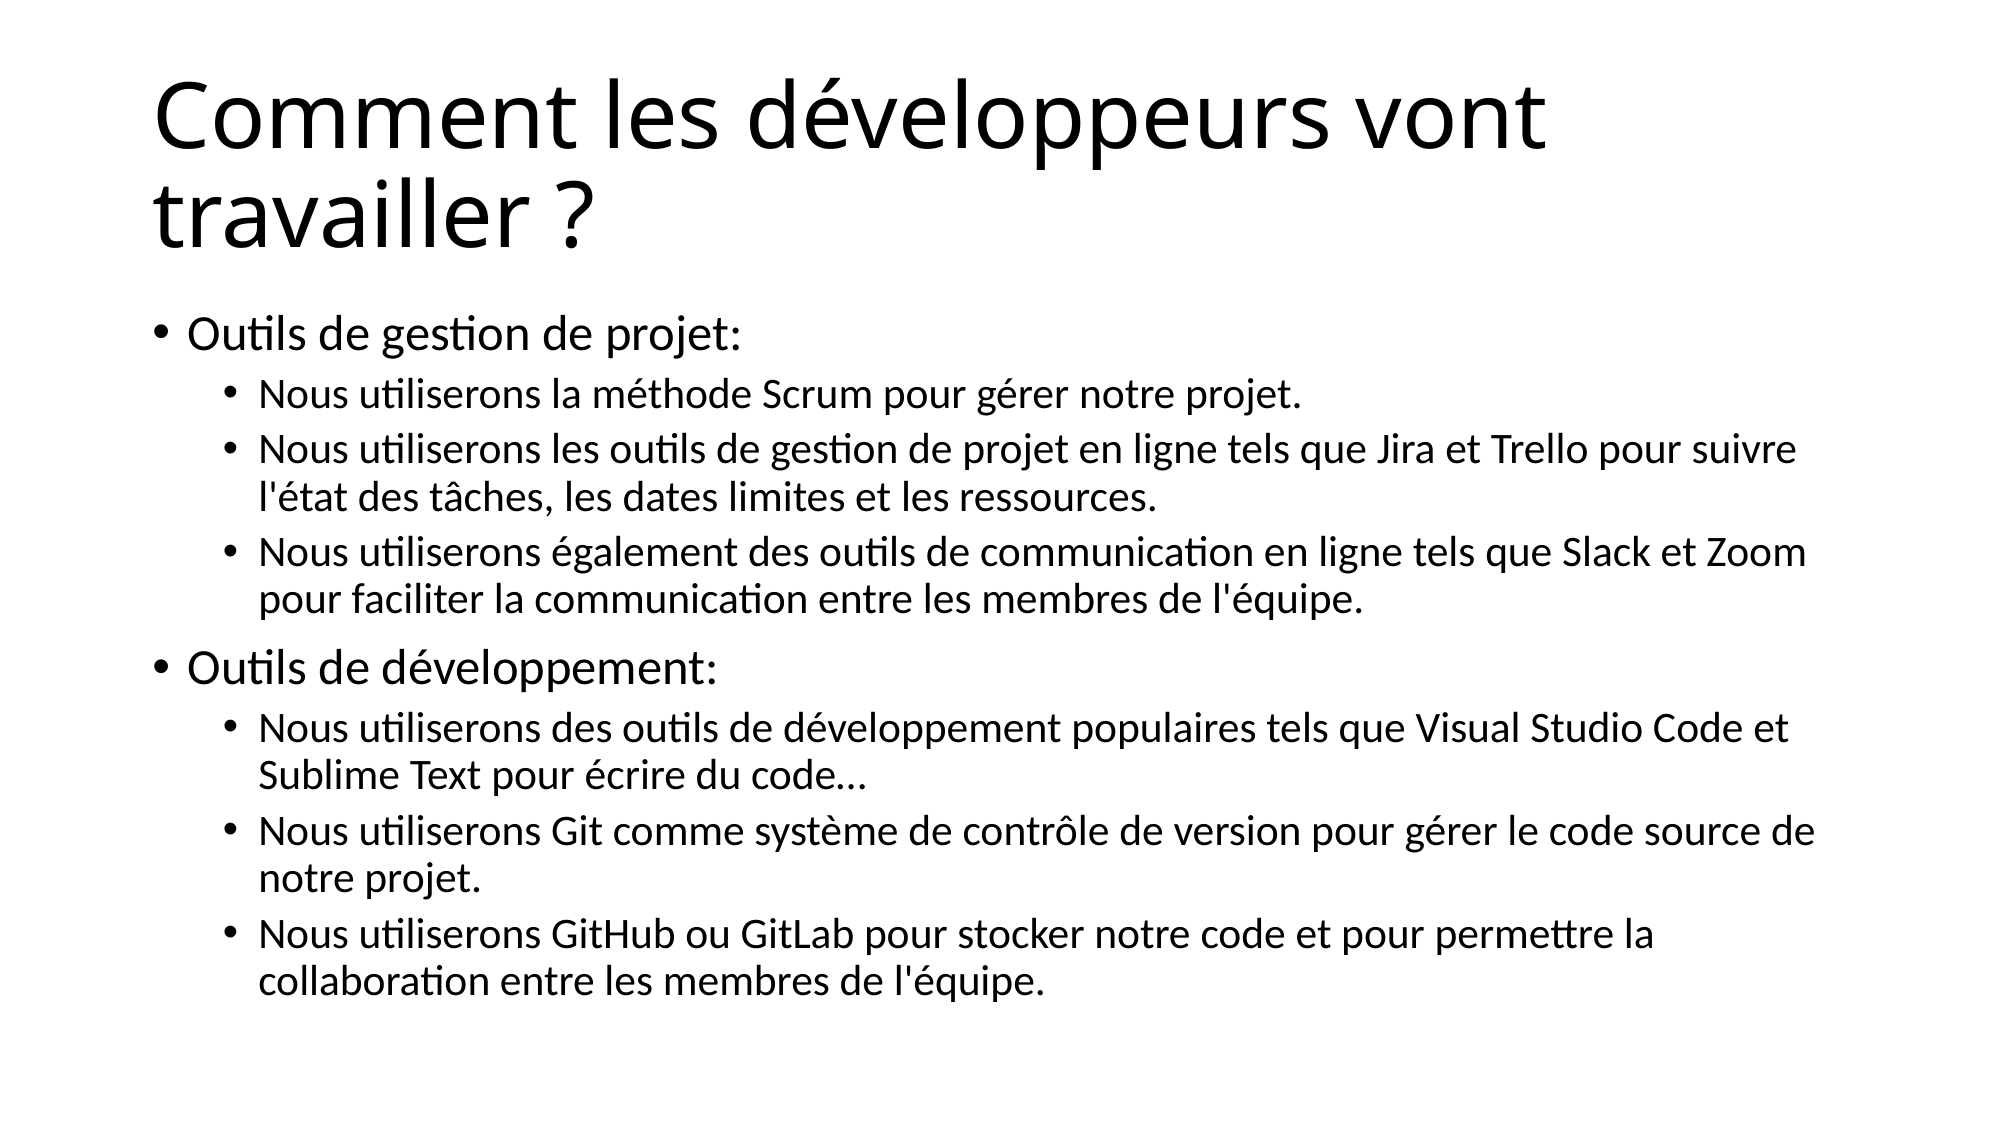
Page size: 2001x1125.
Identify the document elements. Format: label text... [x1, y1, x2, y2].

list Outils de gestion de projet: Nous utiliserons la méthode Scrum pour gérer notre projet. Nous utiliserons les outils de gestion de projet en ligne tels que Jira et Trello pour suivre l'état des tâches, les dates limites et les ressources. Nous utiliserons également des outils de communication en ligne tels que Slack et Zoom pour faciliter la communication entre les membres de l'équipe. Outils de développement: Nous utiliserons des outils de développement populaires tels que Visual Studio Code et Sublime Text pour écrire du code… Nous utiliserons Git comme système de contrôle de version pour gérer le code source de notre projet. Nous utiliserons GitHub ou GitLab pour stocker notre code et pour permettre la collaboration entre les membres de l'équipe. [137, 299, 1863, 1014]
title Comment les développeurs vont travailler ? [137, 59, 1863, 278]
